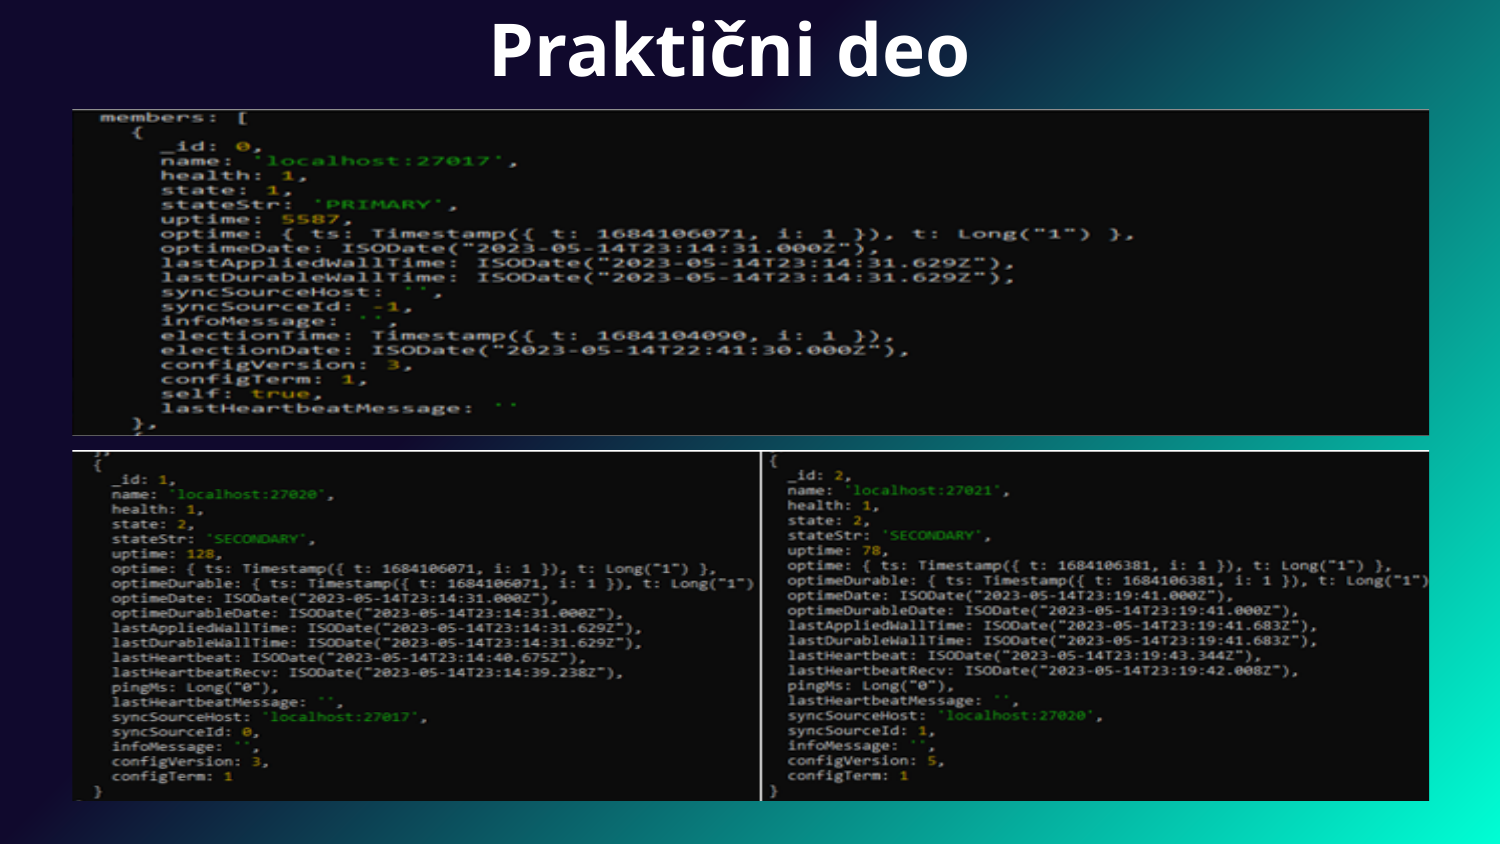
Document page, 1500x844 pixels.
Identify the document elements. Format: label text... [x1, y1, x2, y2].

picture [72, 108, 1430, 436]
title Praktični deo [97, 0, 1362, 94]
picture [72, 450, 1430, 801]
